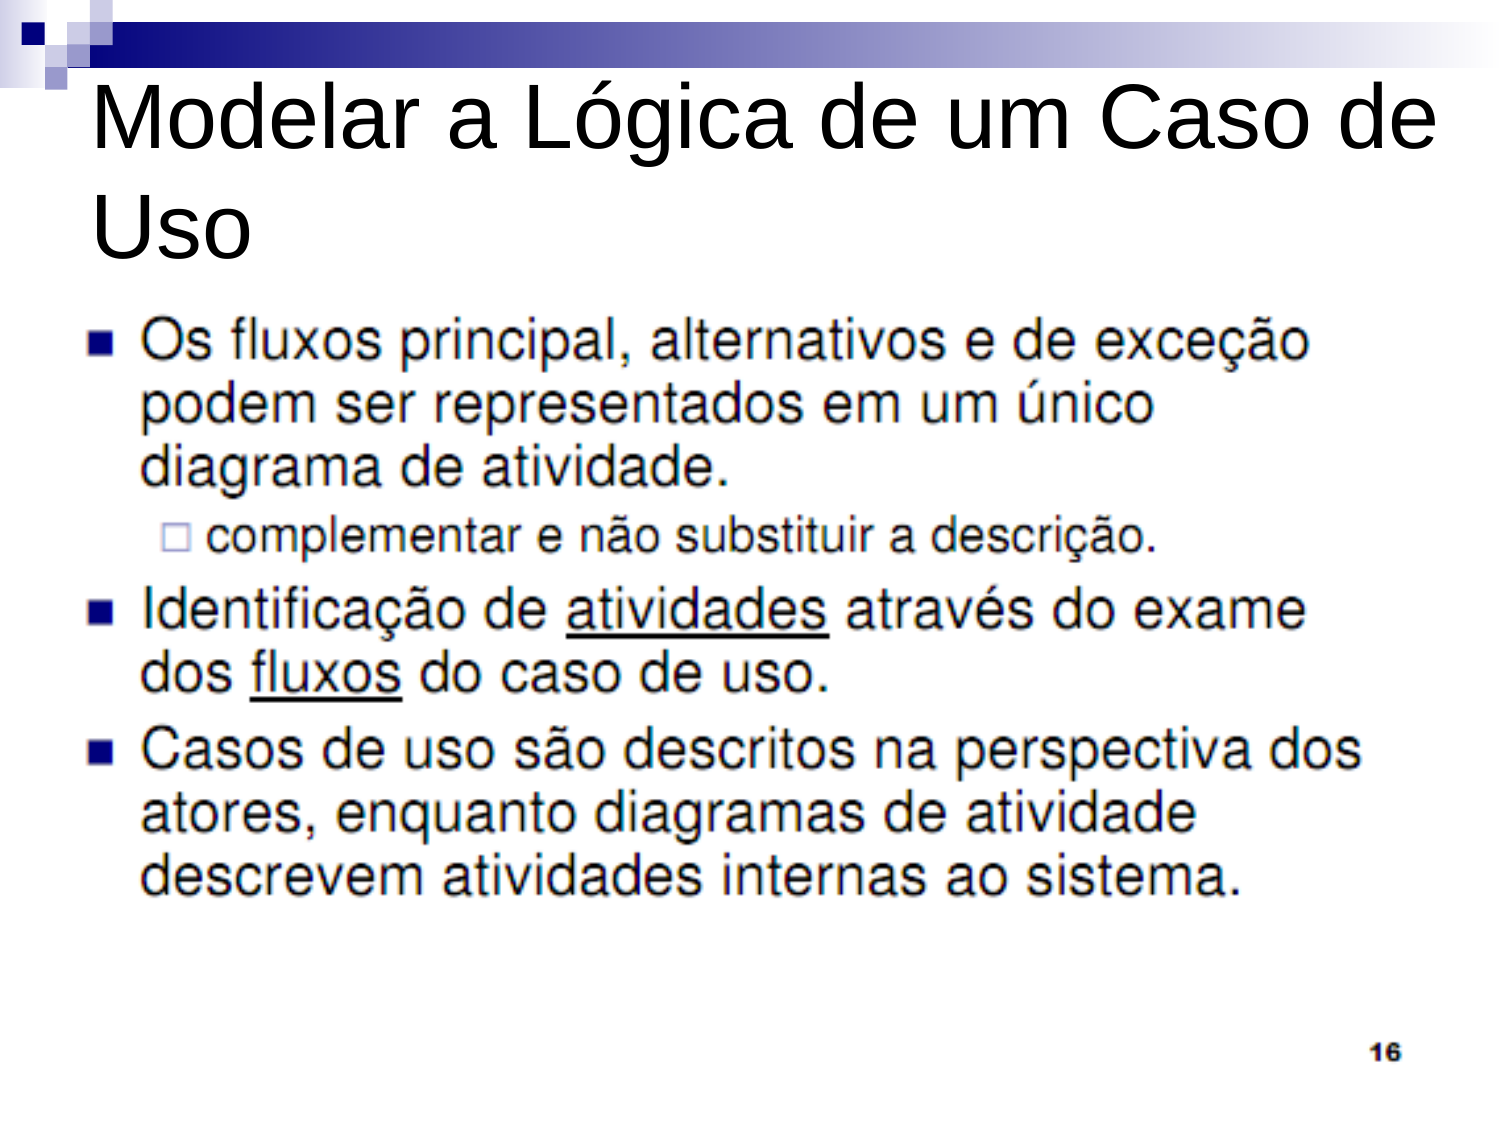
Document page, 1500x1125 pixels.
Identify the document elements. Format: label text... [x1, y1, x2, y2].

picture [29, 278, 1471, 1083]
title Modelar a Lógica de um Caso de Uso [75, 53, 1500, 279]
